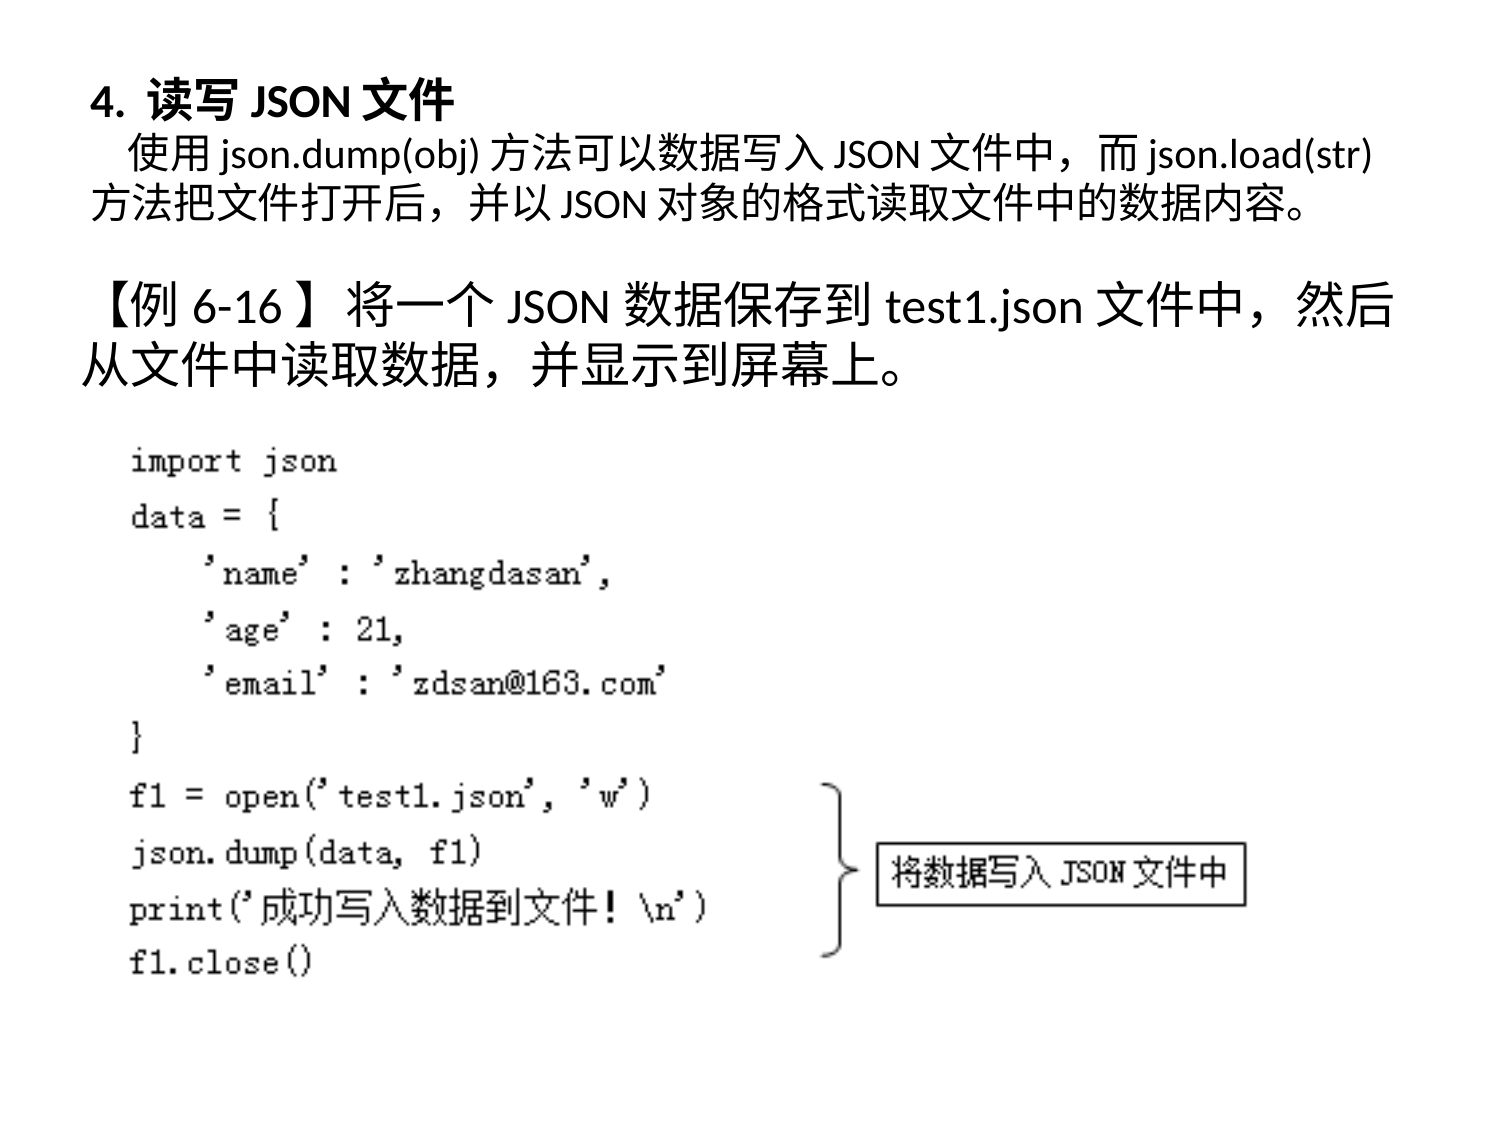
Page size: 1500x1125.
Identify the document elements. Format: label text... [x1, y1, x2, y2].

title 4. 读写JSON文件 使用json.dump(obj)方法可以数据写入JSON文件中，而json.load(str)方法把文件打开后，并以JSON对象的格式读取文件中的数据内容。 [75, 45, 1425, 303]
list 【例6-16】将一个JSON数据保存到test1.json文件中，然后从文件中读取数据，并显示到屏幕上。 [64, 266, 1415, 969]
picture [111, 432, 1258, 988]
